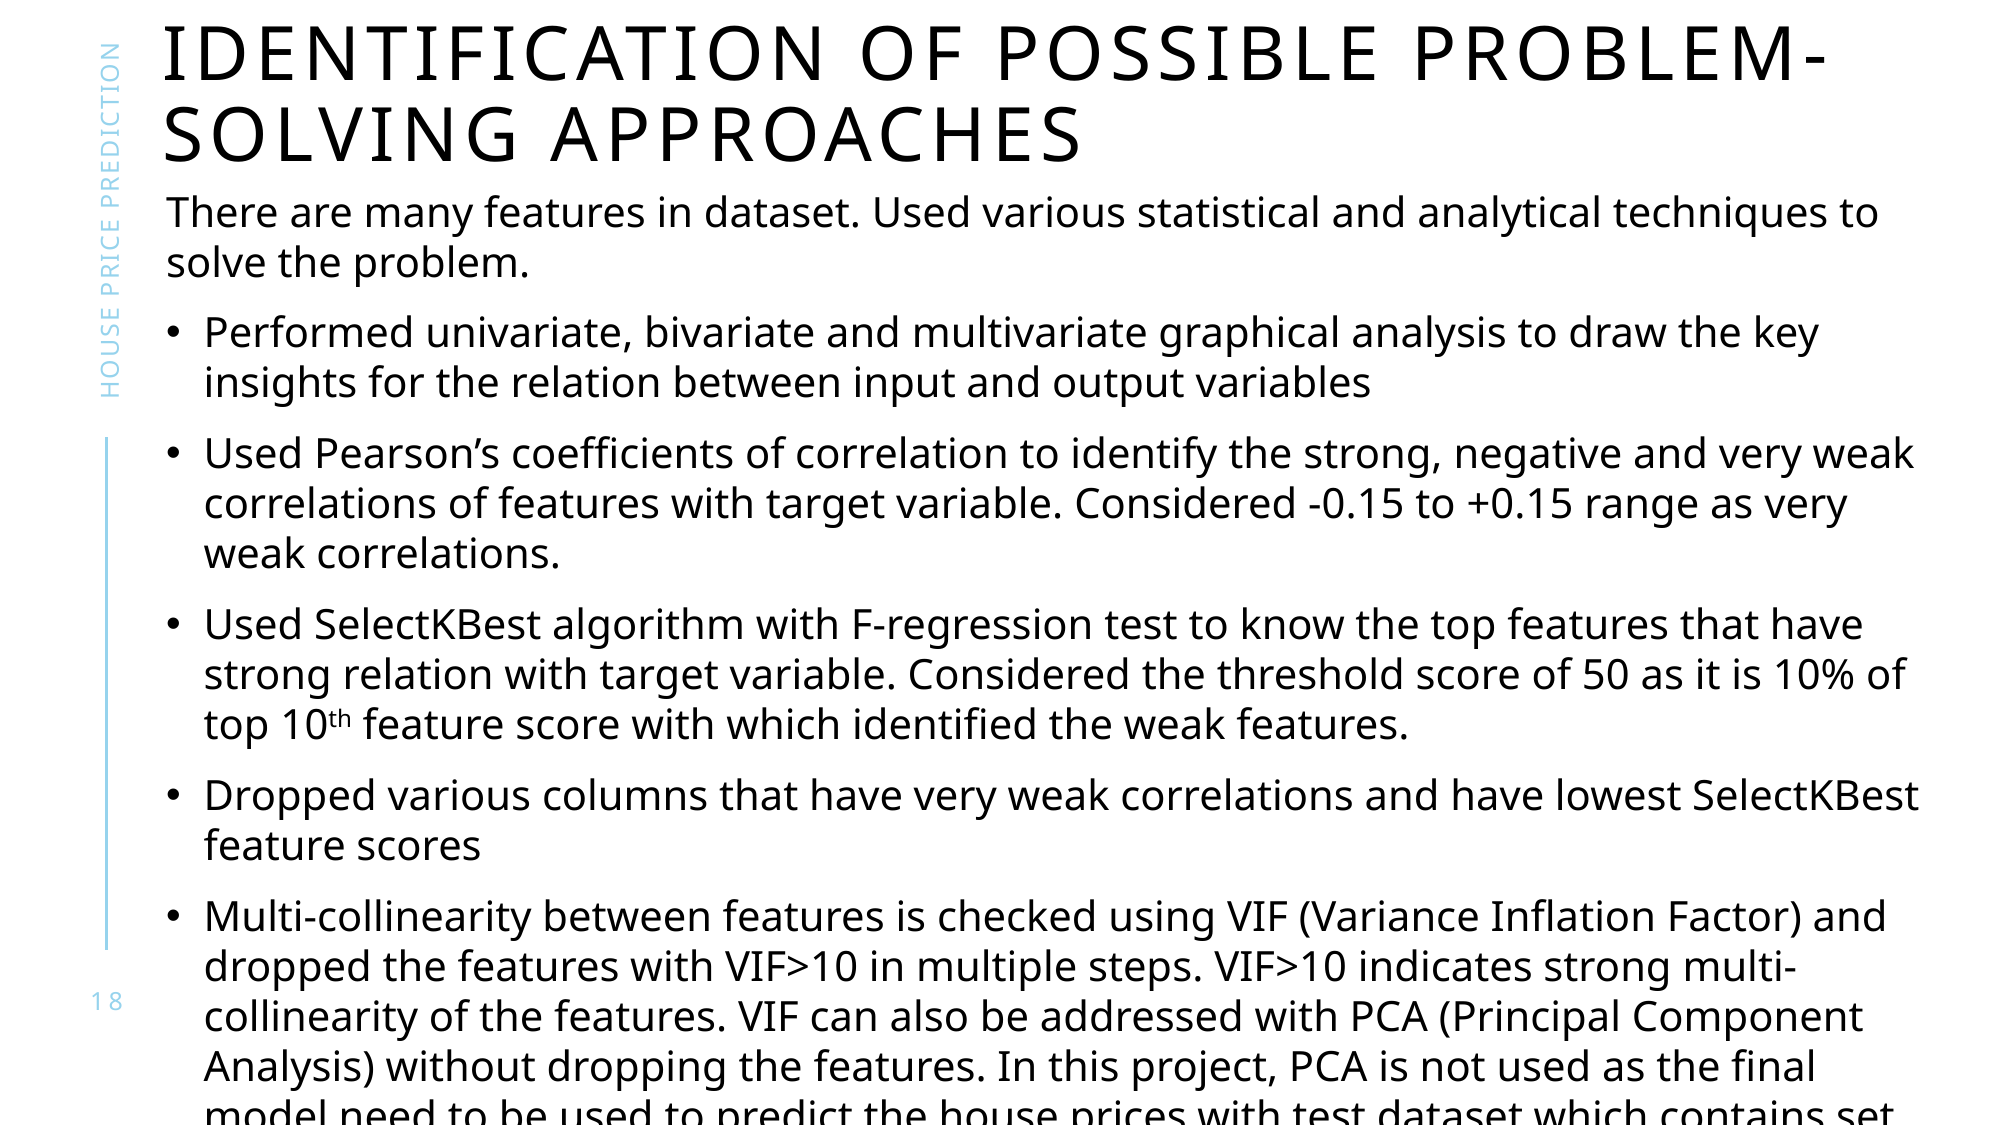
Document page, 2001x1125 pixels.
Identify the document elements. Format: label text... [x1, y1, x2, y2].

list There are many features in dataset. Used various statistical and analytical techniques to solve the problem. Performed univariate, bivariate and multivariate graphical analysis to draw the key insights for the relation between input and output variables Used Pearson’s coefficients of correlation to identify the strong, negative and very weak correlations of features with target variable. Considered -0.15 to +0.15 range as very weak correlations. Used SelectKBest algorithm with F-regression test to know the top features that have strong relation with target variable. Considered the threshold score of 50 as it is 10% of top 10th feature score with which identified the weak features. Dropped various columns that have very weak correlations and have lowest SelectKBest feature scores Multi-collinearity between features is checked using VIF (Variance Inflation Factor) and dropped the features with VIF>10 in multiple steps. VIF>10 indicates strong multi-collinearity of the features. VIF can also be addressed with PCA (Principal Component Analysis) without dropping the features. In this project, PCA is not used as the final model need to be used to predict the house prices with test dataset which contains set of fixed features which may be changed if PCA is applied. Hence dropped the columns with VIF > 10 by checking in multiple steps. [166, 185, 1931, 1079]
title IDENTIFICATION OF POSSIBLE PROBLEM-SOLVING APPROACHES [162, 16, 1989, 186]
footer House price prediction [90, 17, 127, 400]
slide_number 18 [68, 987, 144, 1018]
